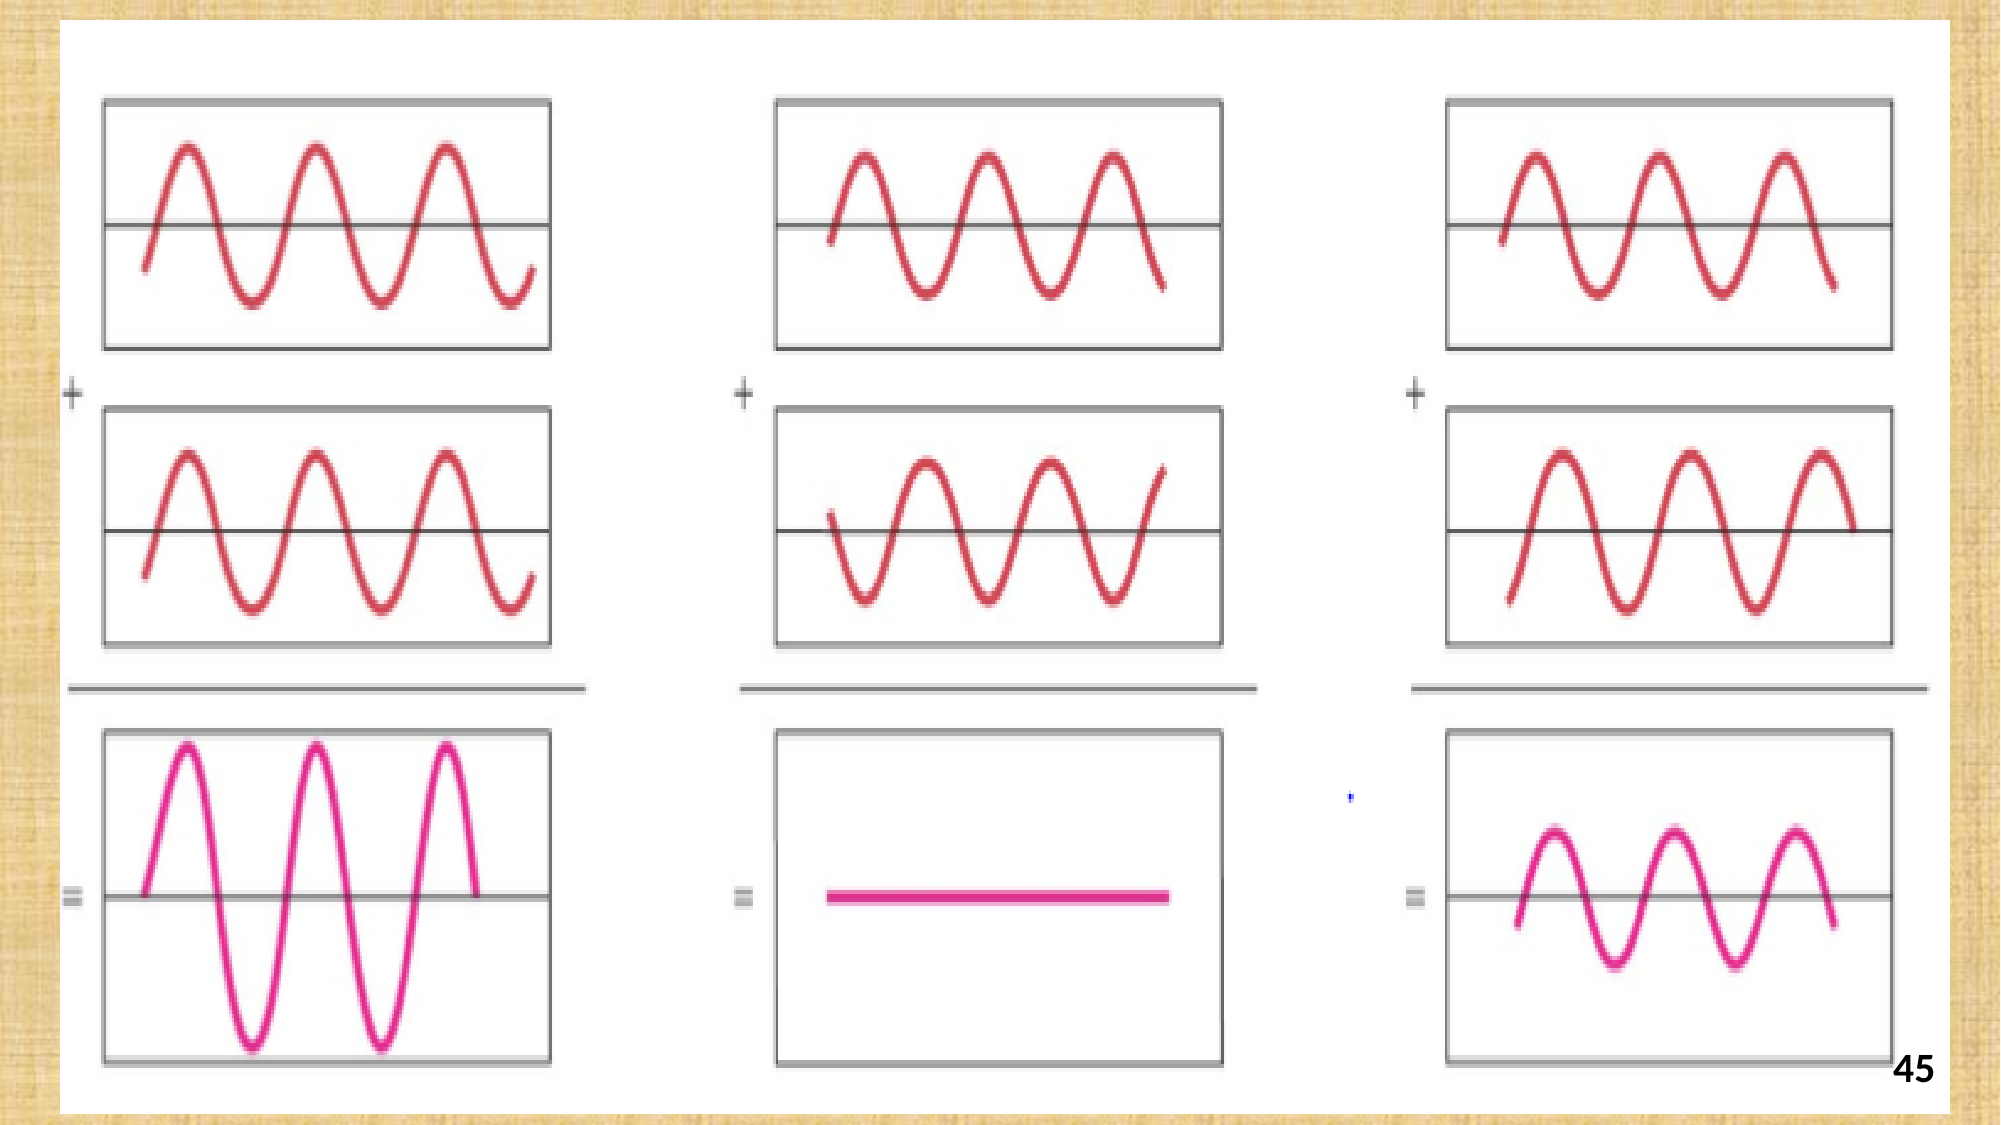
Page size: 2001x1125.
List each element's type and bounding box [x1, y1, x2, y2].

picture [0, 0, 2001, 1125]
list [60, 20, 1950, 1114]
